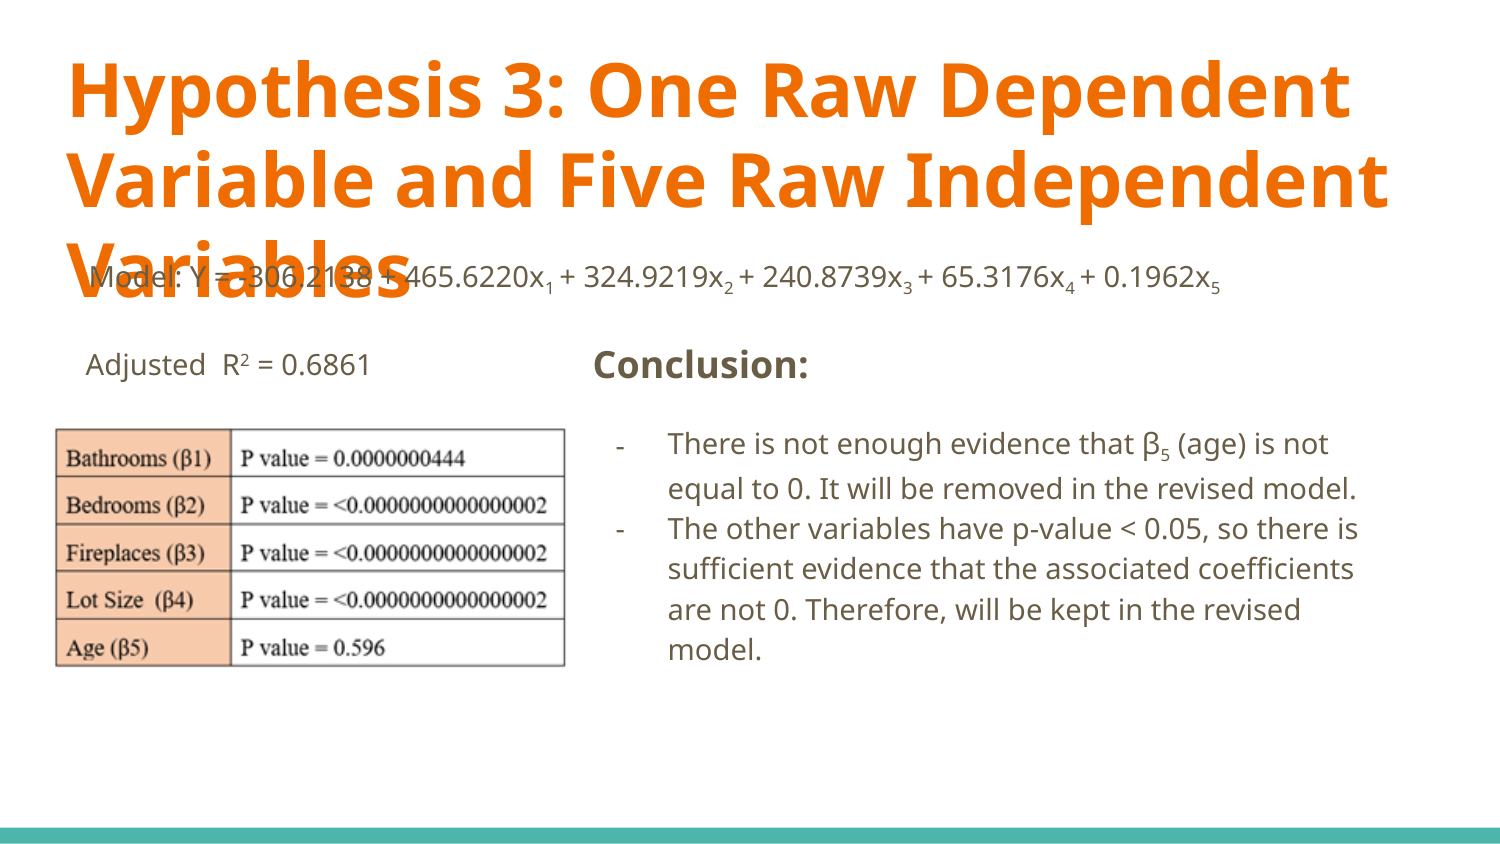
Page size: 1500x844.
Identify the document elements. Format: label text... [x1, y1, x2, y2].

list Model: Y = -306.2138 + 465.6220x1 + 324.9219x2 + 240.8739x3 + 65.3176x4 + 0.1962x5 Adjusted R2 = 0.6861 [51, 237, 1449, 779]
title Hypothesis 3: One Raw Dependent Variable and Five Raw Independent Variables [51, 27, 1449, 144]
text_box Conclusion: There is not enough evidence that β5 (age) is not equal to 0. It will be removed in the revised model. The other variables have p-value < 0.05, so there is sufficient evidence that the associated coefficients are not 0. Therefore, will be kept in the revised model. [577, 319, 1419, 778]
picture [50, 421, 578, 676]
